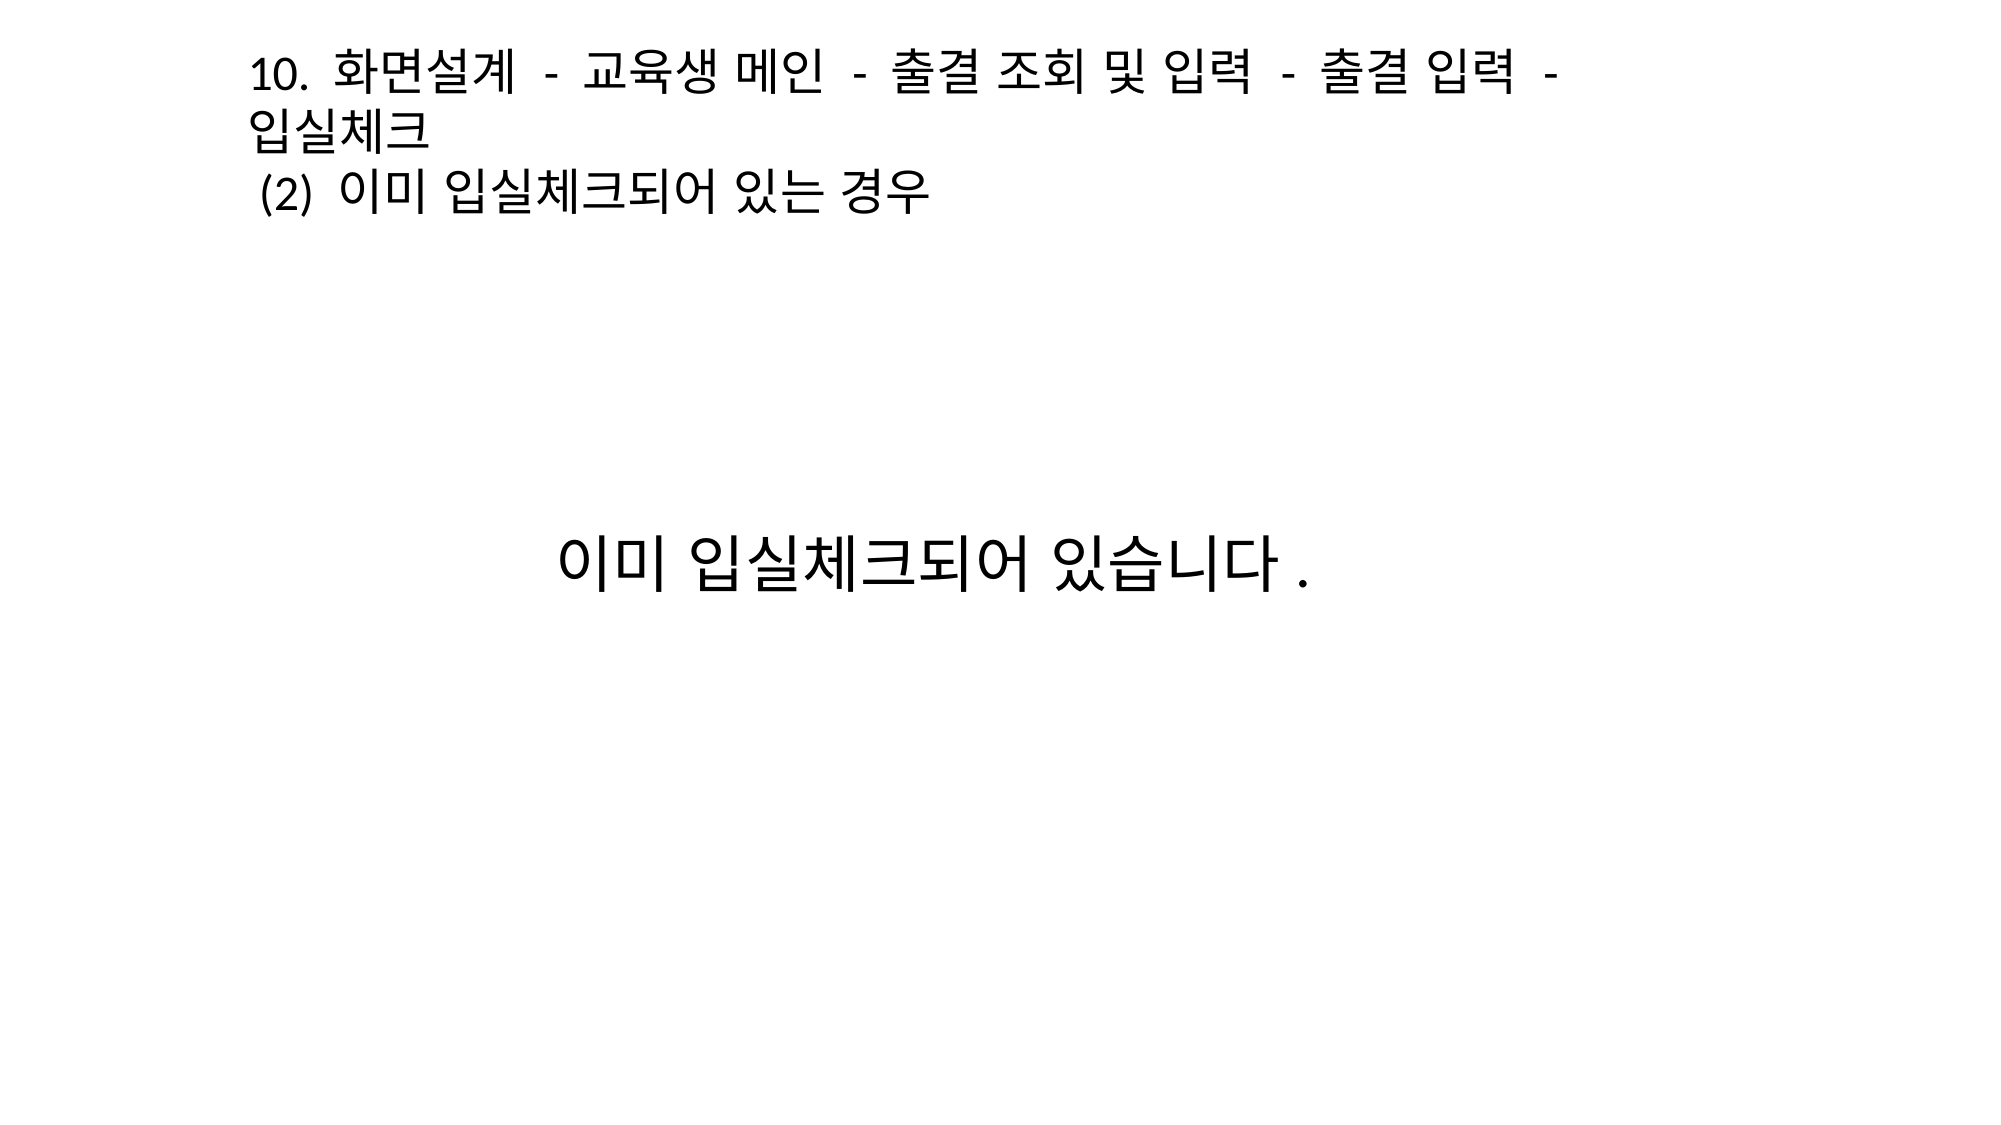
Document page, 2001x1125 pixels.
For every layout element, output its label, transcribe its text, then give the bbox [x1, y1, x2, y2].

text_box 이미 입실체크되어 있습니다. [496, 516, 1370, 609]
text_box 10. 화면설계 - 교육생 메인 - 출결 조회 및 입력 - 출결 입력 - 입실체크 (2) 이미 입실체크되어 있는 경우 [239, 32, 1759, 229]
